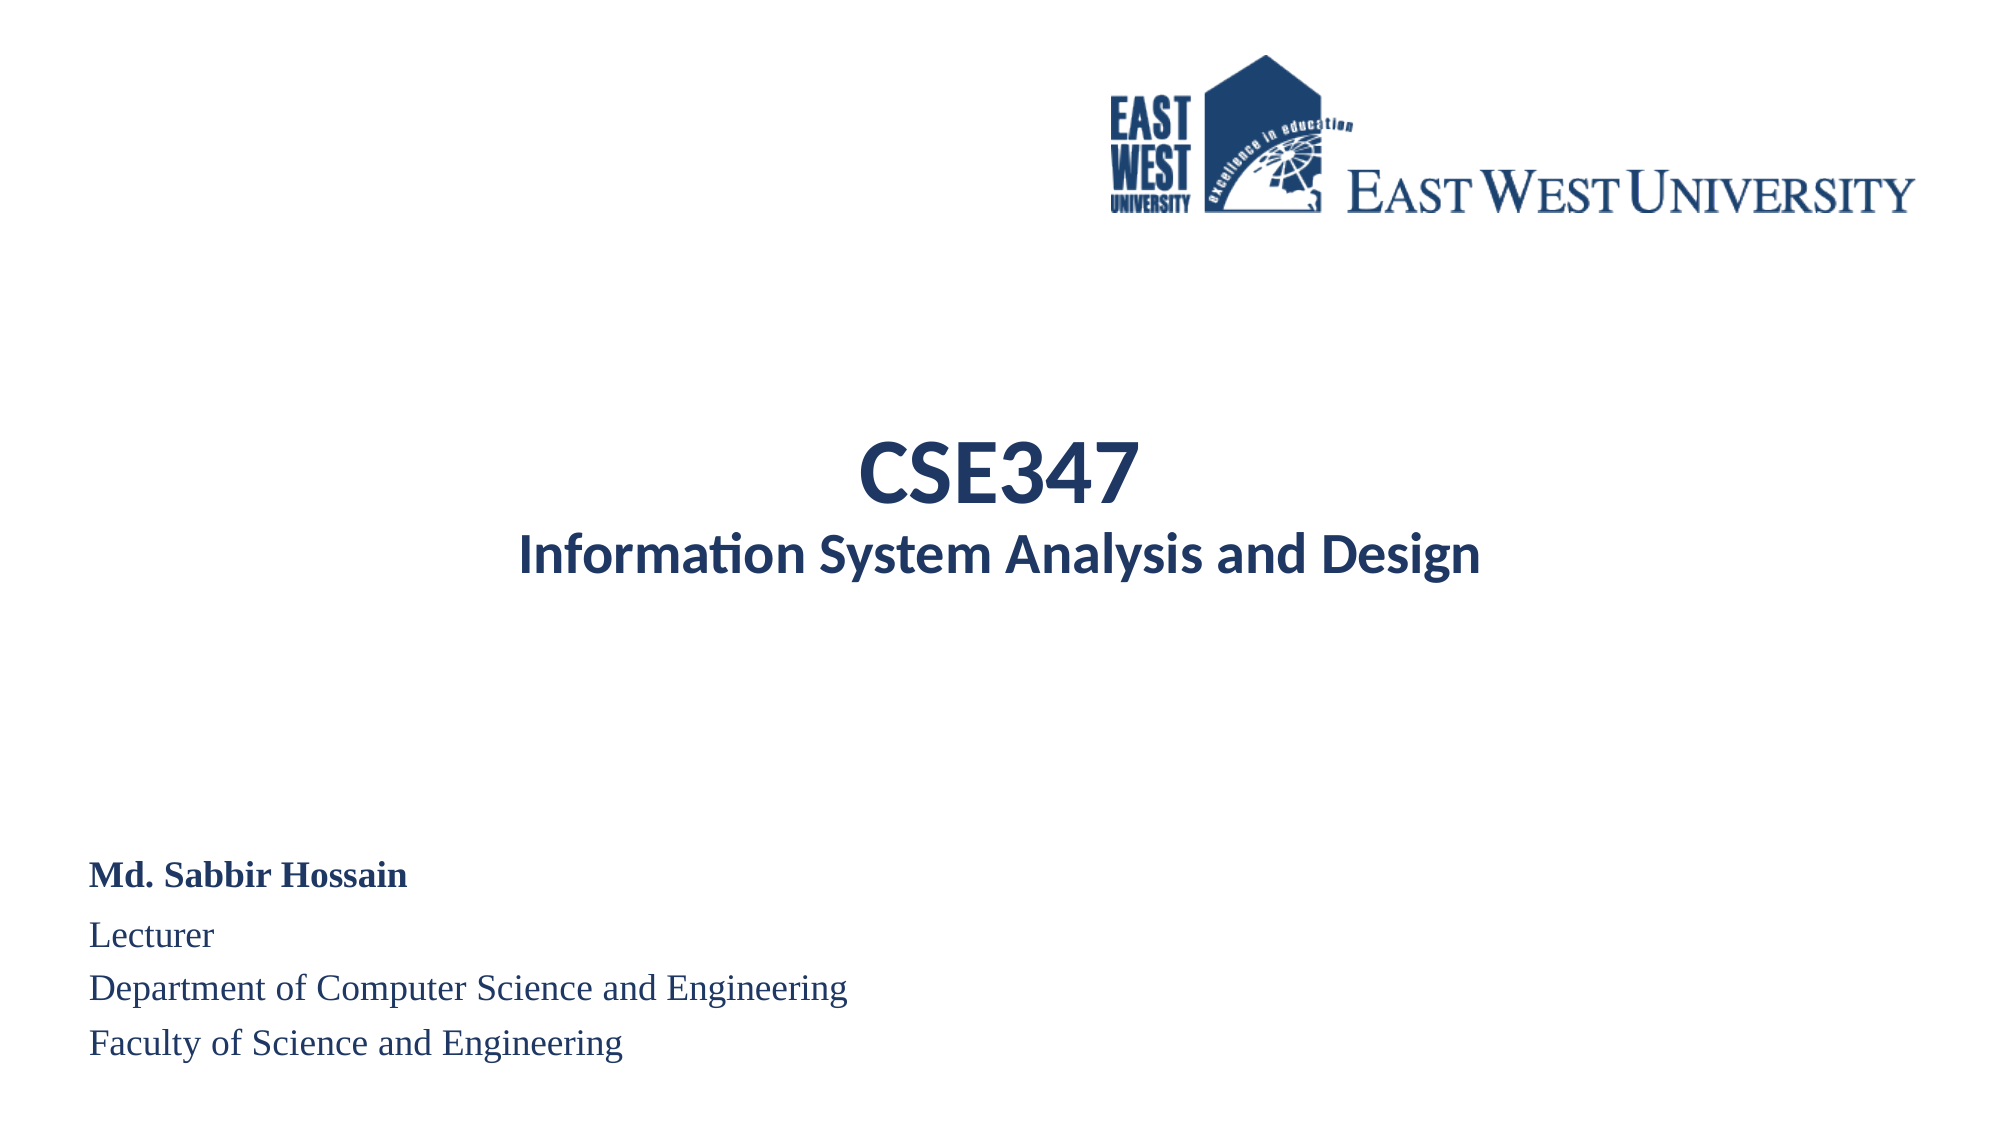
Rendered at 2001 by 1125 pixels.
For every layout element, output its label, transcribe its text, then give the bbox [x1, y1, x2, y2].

title CSE347 Information System Analysis and Design [512, 415, 1489, 606]
picture [1111, 54, 1917, 213]
text_box Md. Sabbir Hossain Lecturer Department of Computer Science and Engineering Faculty of Science and Engineering [86, 833, 851, 1064]
